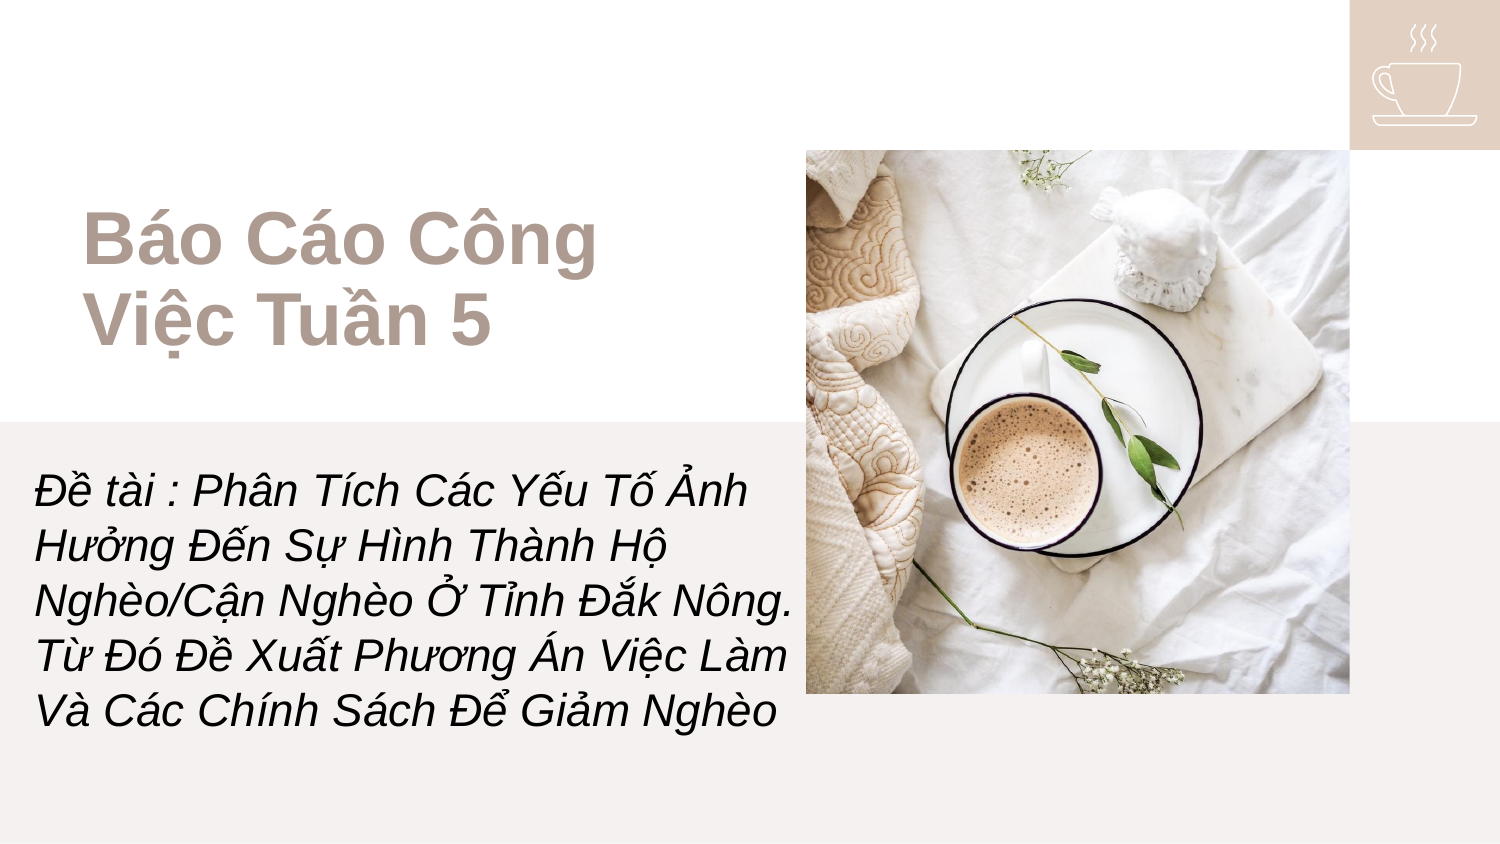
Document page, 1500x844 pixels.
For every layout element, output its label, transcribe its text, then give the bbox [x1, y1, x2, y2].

picture [805, 149, 1350, 694]
text_box Đề tài : Phân Tích Các Yếu Tố Ảnh Hưởng Đến Sự Hình Thành Hộ Nghèo/Cận Nghèo Ở Tỉnh Đắk Nông. Từ Đó Đề Xuất Phương Án Việc Làm Và Các Chính Sách Để Giảm Nghèo [20, 453, 819, 744]
title Báo Cáo Công Việc Tuần 5 [82, 171, 694, 362]
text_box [1372, 24, 1477, 126]
